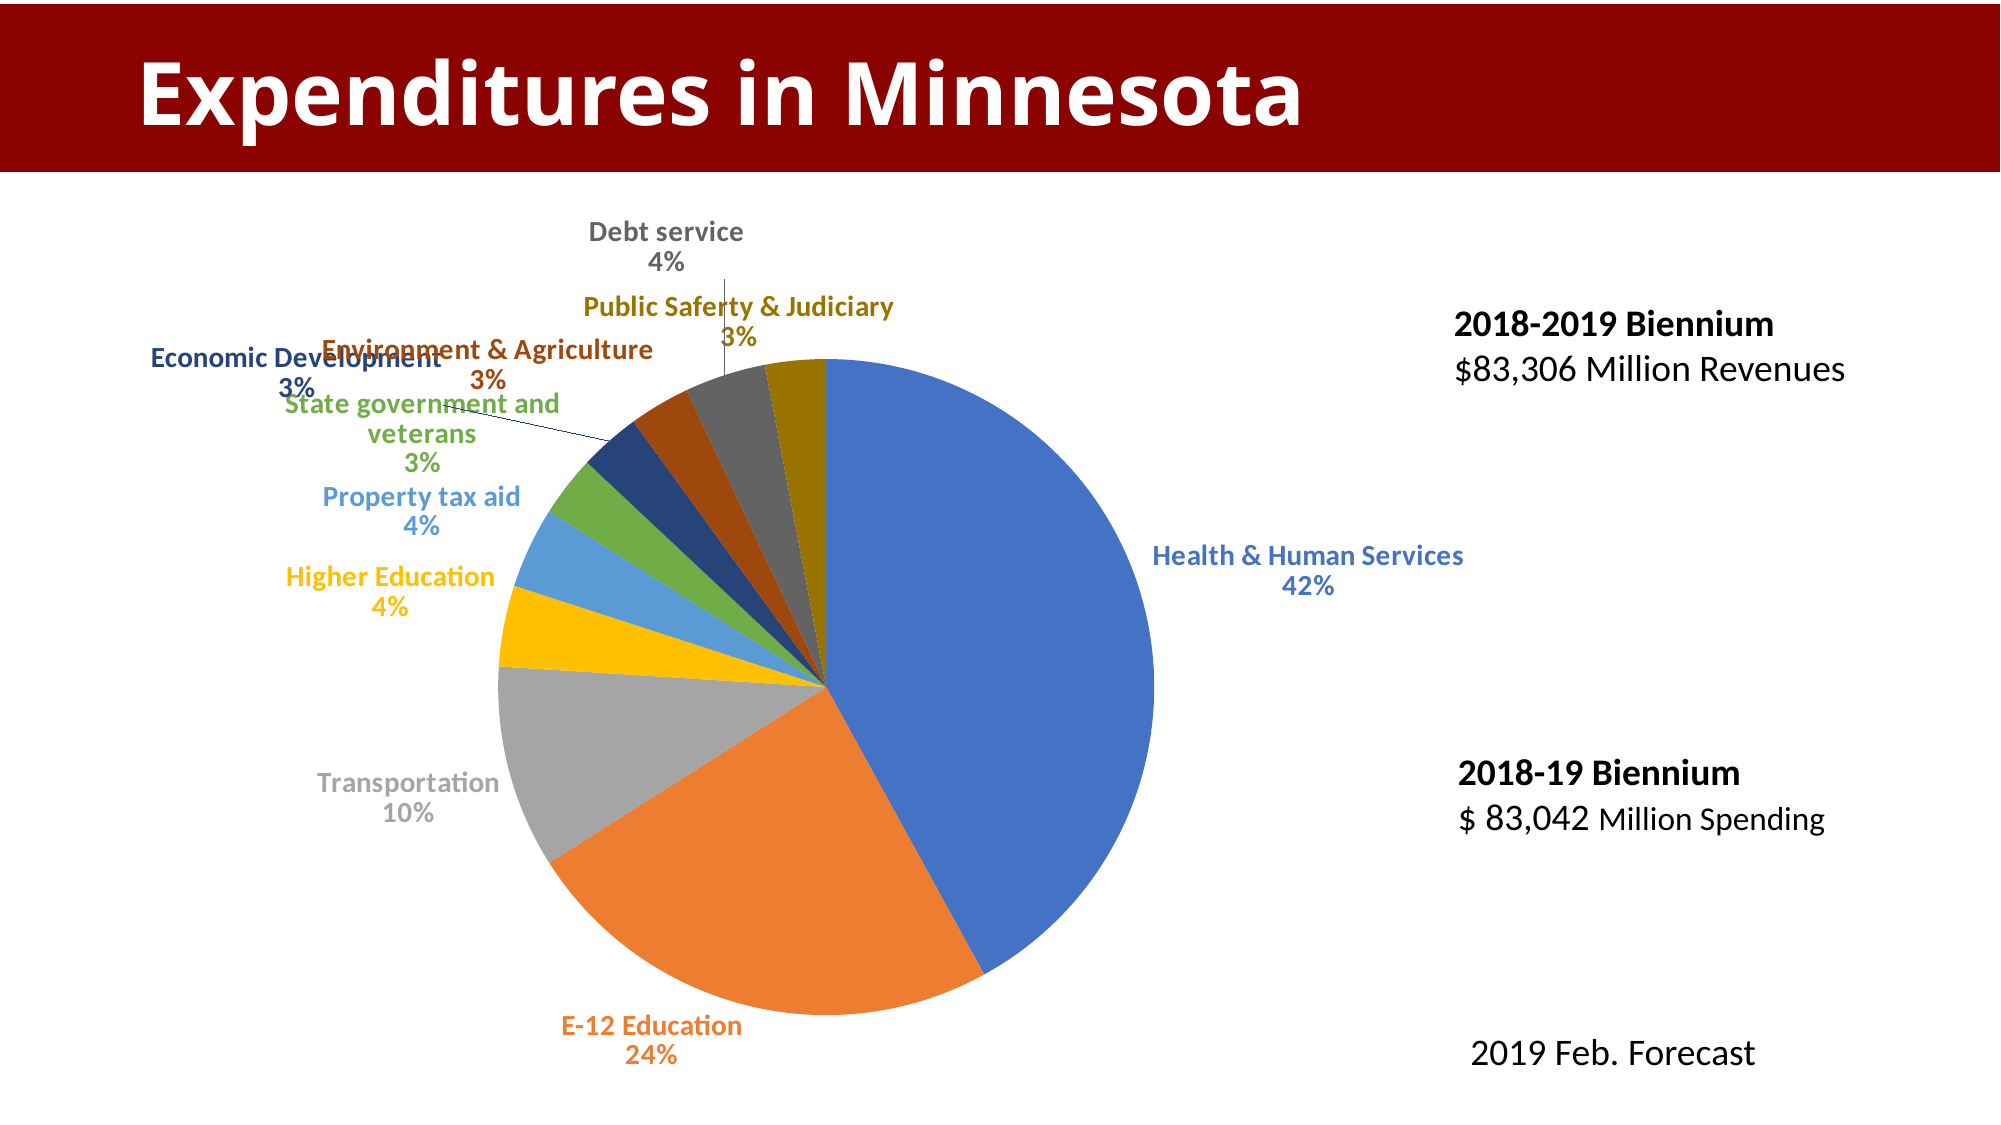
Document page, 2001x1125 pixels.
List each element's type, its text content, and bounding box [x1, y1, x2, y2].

text_box 2019 Feb. Forecast [1642, 1020, 1863, 1081]
chart [83, 71, 1642, 1103]
text_box 2018-2019 Biennium $83,306 Million Revenues [1642, 291, 1872, 397]
text_box 2018-19 Biennium $ 83,042 Million Spending [1642, 740, 1917, 846]
text_box [0, 4, 2000, 172]
title Expenditures in Minnesota [121, 22, 1847, 172]
